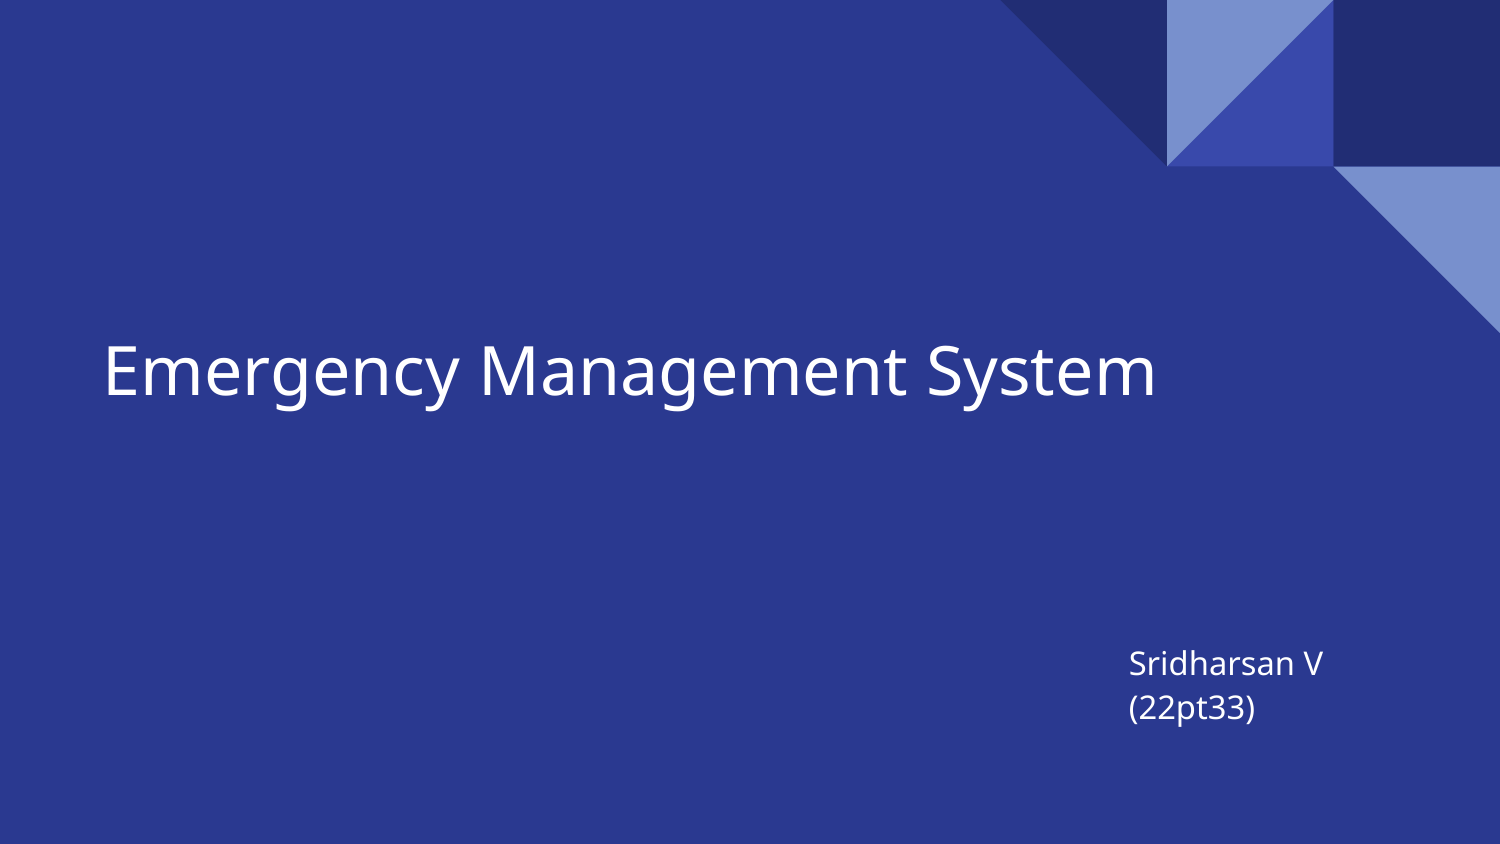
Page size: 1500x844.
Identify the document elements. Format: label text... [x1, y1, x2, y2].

title Emergency Management System [87, 292, 1437, 430]
subtitle Sridharsan V (22pt33) [1113, 625, 1420, 746]
